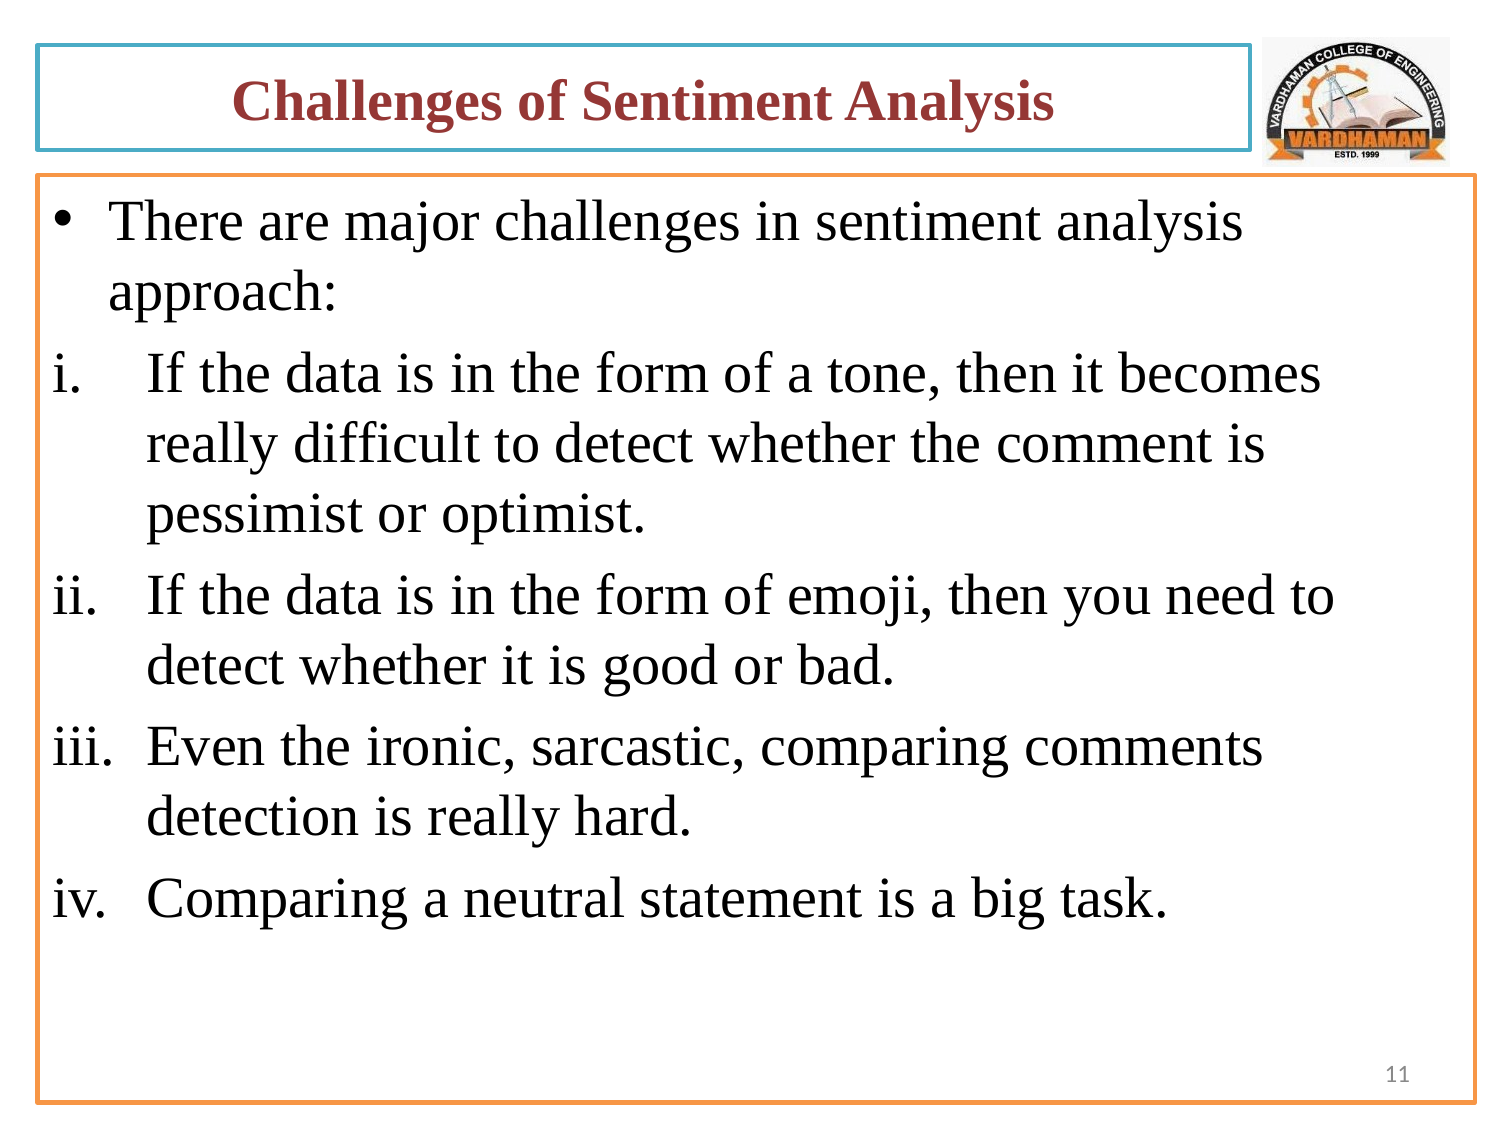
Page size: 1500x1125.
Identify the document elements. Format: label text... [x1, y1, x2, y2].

slide_number 11 [1074, 1042, 1425, 1103]
list There are major challenges in sentiment analysis approach: If the data is in the form of a tone, then it becomes really difficult to detect whether the comment is pessimist or optimist. If the data is in the form of emoji, then you need to detect whether it is good or bad. Even the ironic, sarcastic, comparing comments detection is really hard. Comparing a neutral statement is a big task. [35, 173, 1477, 1105]
title Challenges of Sentiment Analysis [35, 43, 1252, 152]
picture [1262, 37, 1451, 167]
